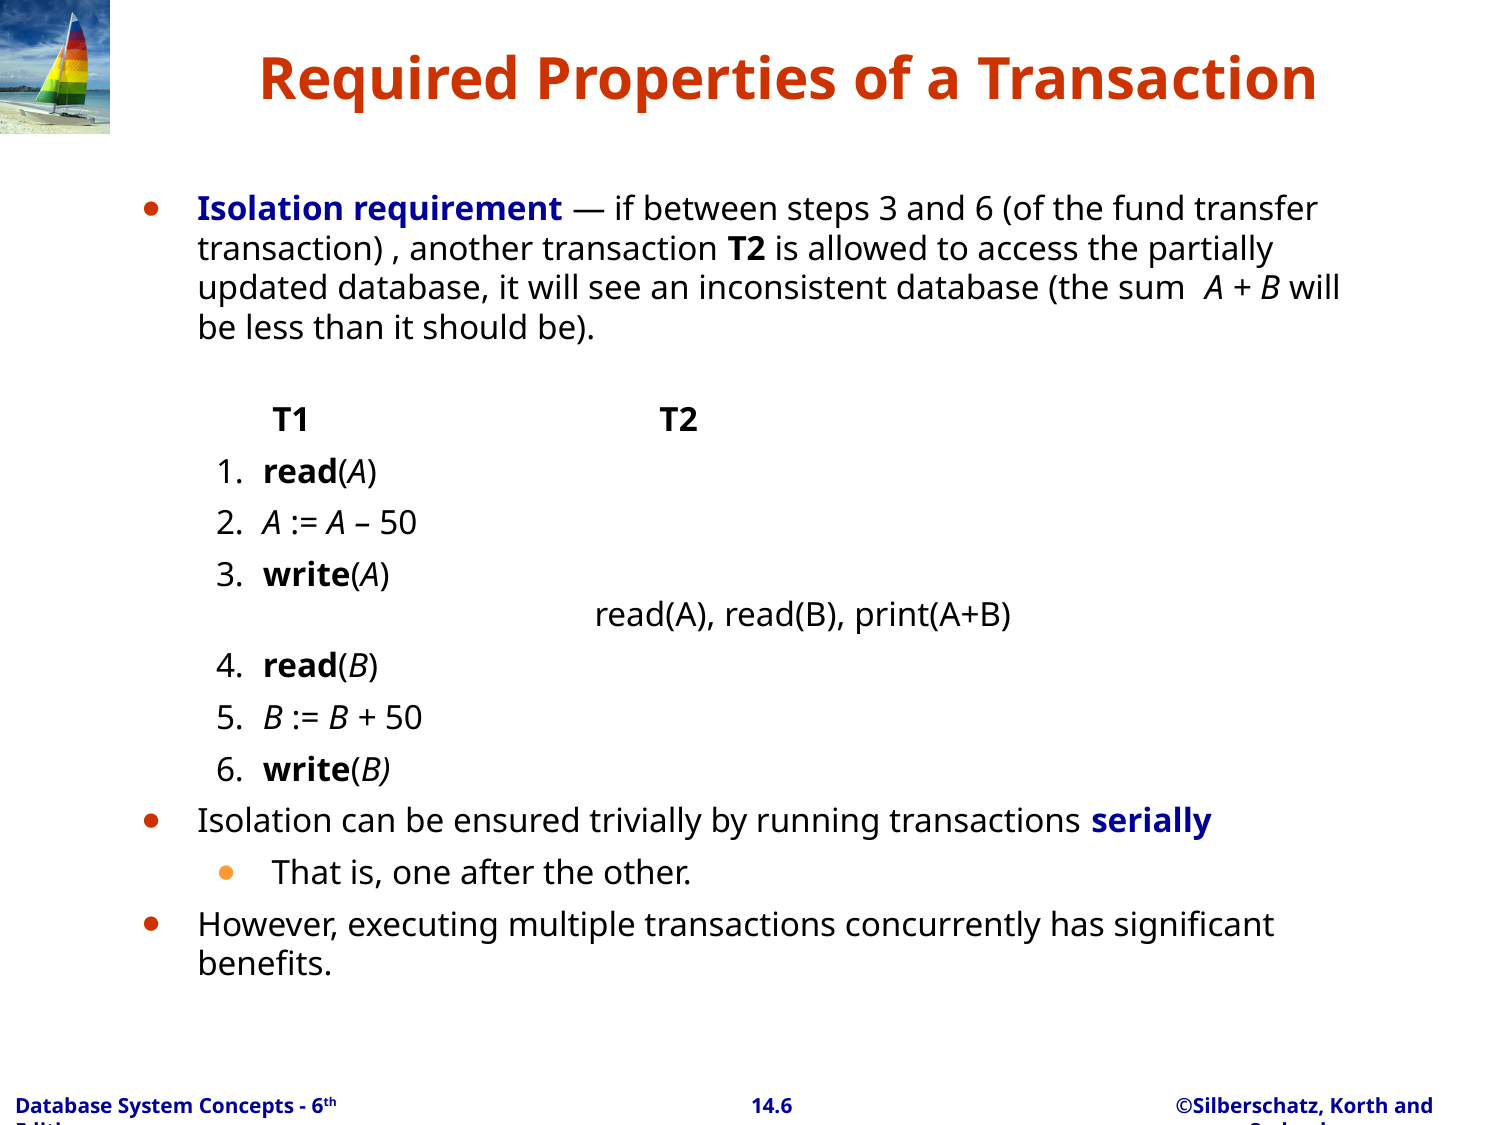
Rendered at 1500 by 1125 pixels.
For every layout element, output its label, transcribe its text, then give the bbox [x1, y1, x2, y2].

list Isolation requirement — if between steps 3 and 6 (of the fund transfer transaction) , another transaction T2 is allowed to access the partially updated database, it will see an inconsistent database (the sum A + B will be less than it should be). T1 T2 1. read(A) 2. A := A – 50 3. write(A) read(A), read(B), print(A+B) 4. read(B) 5. B := B + 50 6. write(B) Isolation can be ensured trivially by running transactions serially That is, one after the other. However, executing multiple transactions concurrently has significant benefits. [126, 179, 1385, 981]
title Required Properties of a Transaction [126, 19, 1451, 120]
picture [0, 0, 110, 134]
